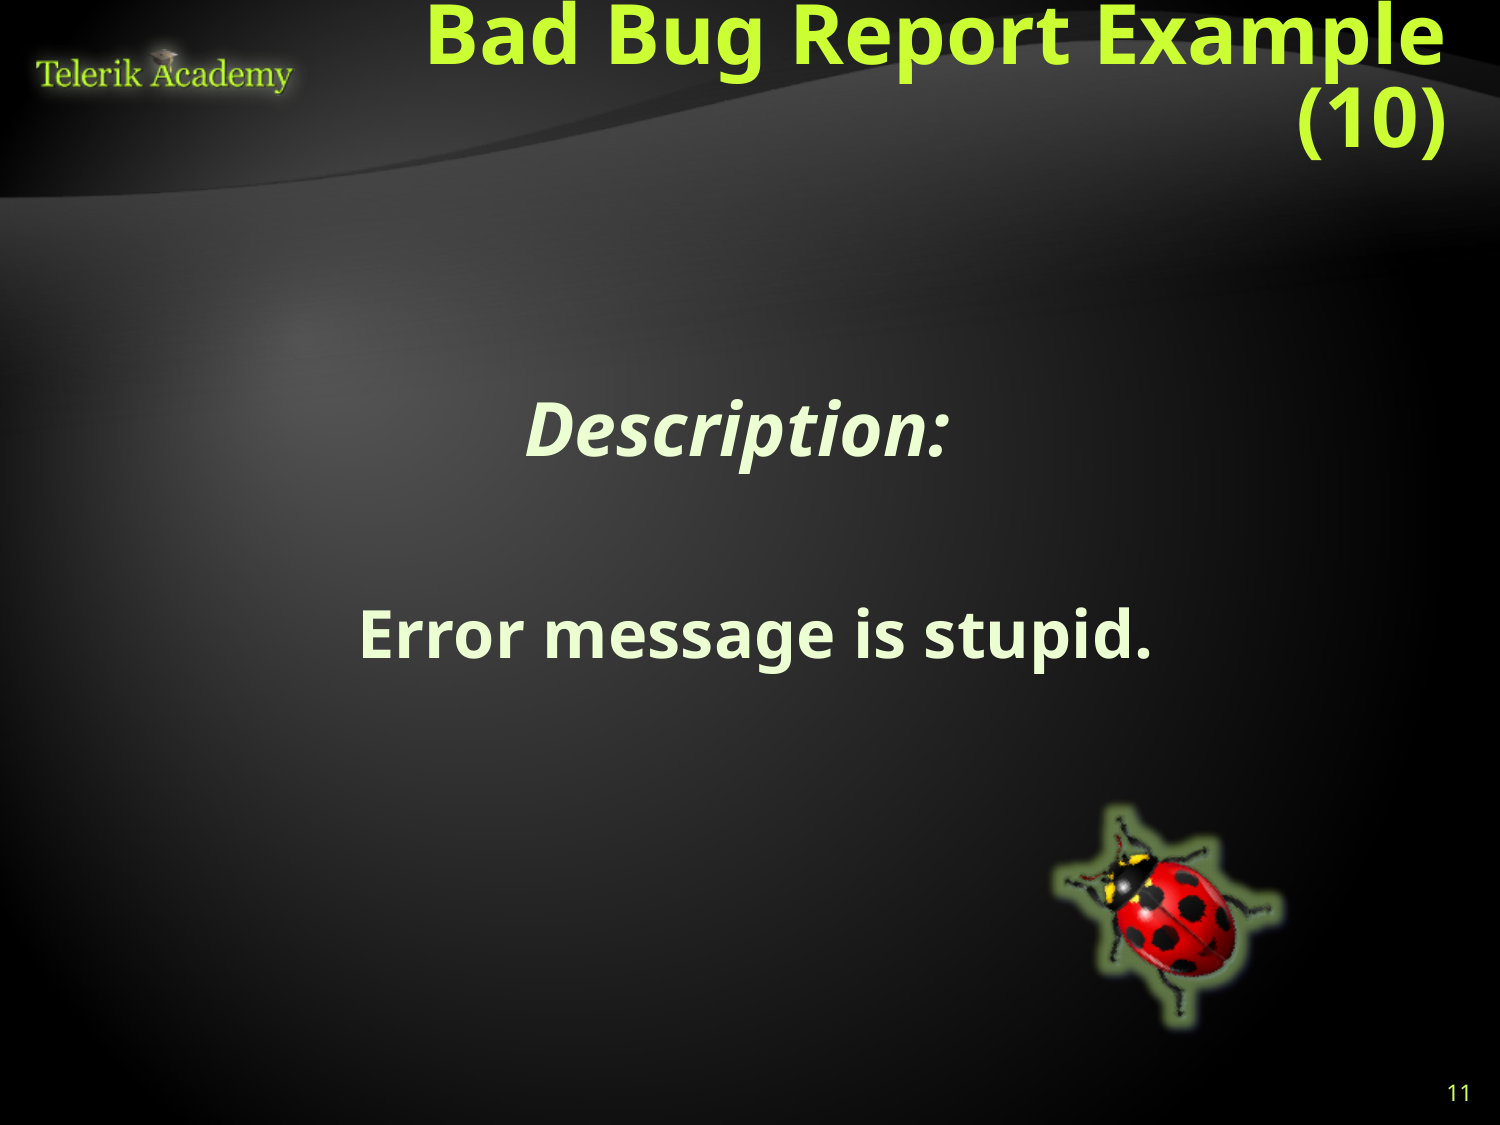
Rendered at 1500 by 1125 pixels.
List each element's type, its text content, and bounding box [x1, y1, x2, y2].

list Description: Error message is stupid. [31, 188, 1463, 1100]
picture [0, 0, 1500, 1125]
slide_number 11 [1412, 1074, 1488, 1113]
title Bad Bug Report Example (10) [300, 12, 1463, 150]
